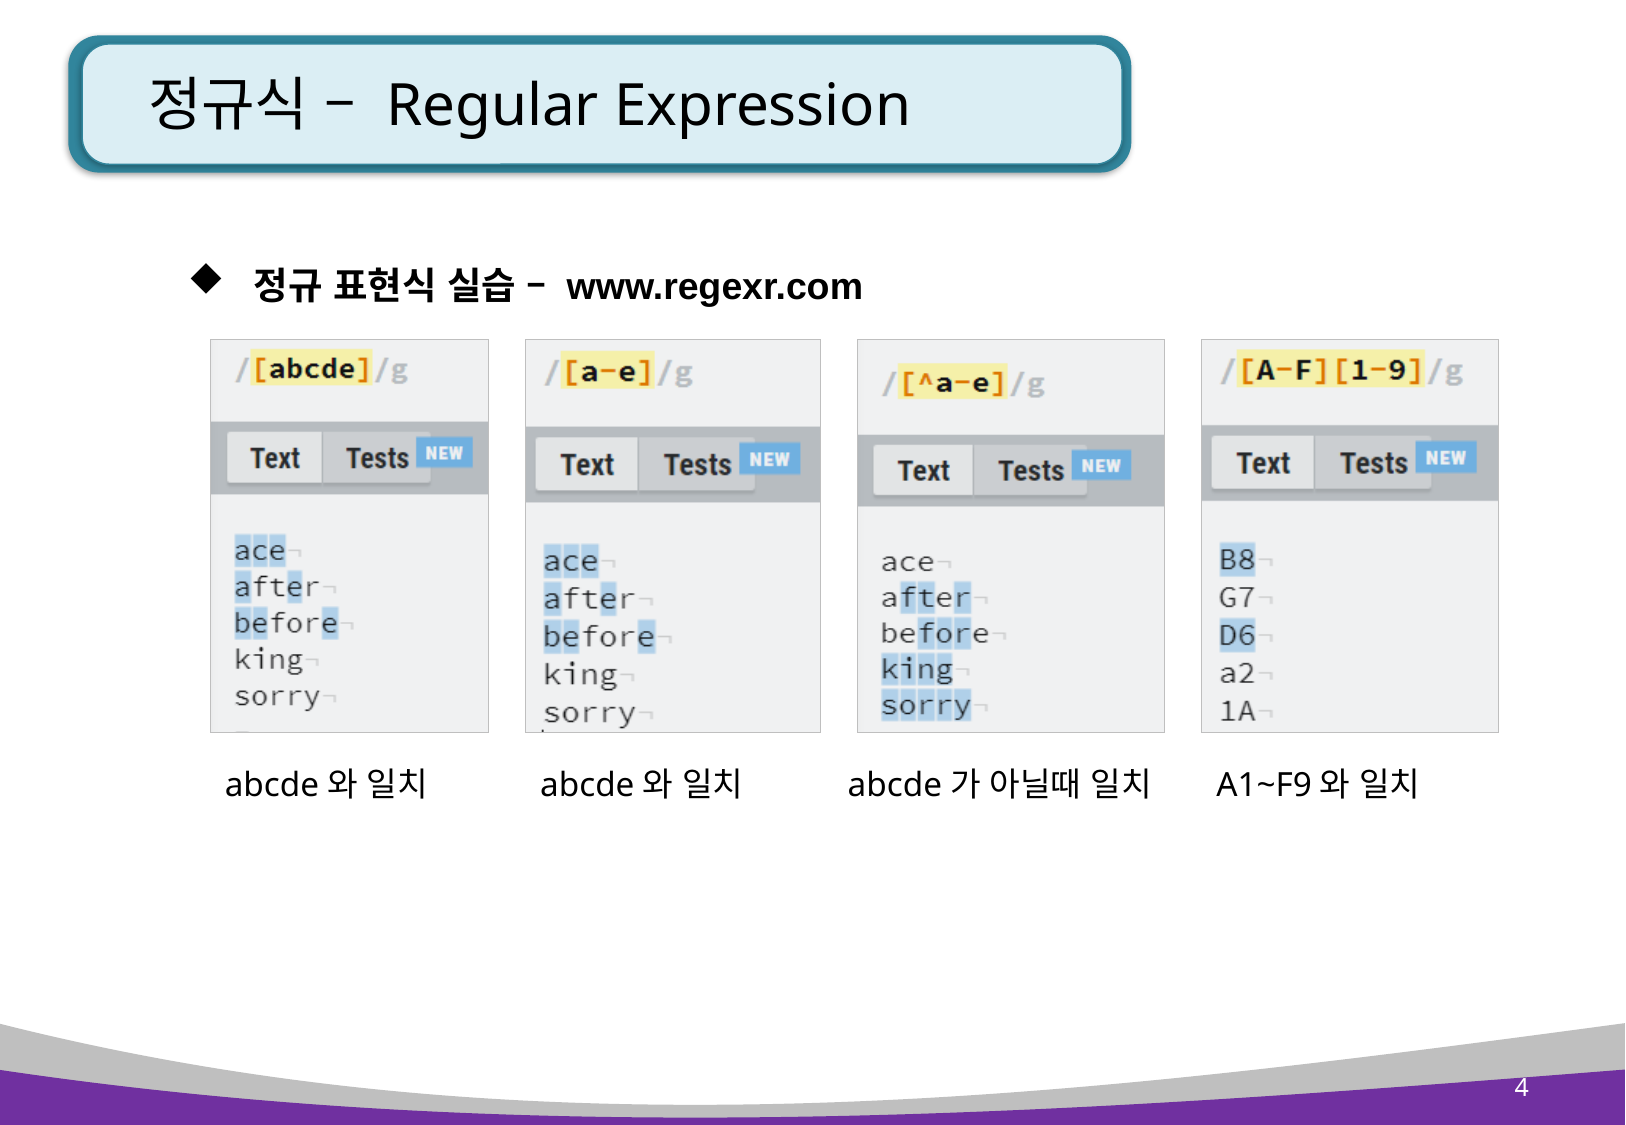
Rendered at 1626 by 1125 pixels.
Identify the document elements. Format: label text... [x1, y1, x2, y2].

text_box 정규 표현식 실습 – www.regexr.com [171, 230, 1063, 316]
title 정규식 – Regular Expression [103, 32, 1121, 173]
text_box abcde가 아닐때 일치 [832, 755, 1190, 811]
slide_number 4 [1452, 1058, 1544, 1119]
picture [209, 339, 489, 734]
text_box A1~F9와 일치 [1201, 755, 1499, 811]
picture [857, 339, 1166, 734]
picture [1201, 339, 1499, 734]
picture [525, 339, 821, 734]
text_box abcde와 일치 [525, 755, 804, 811]
text_box abcde와 일치 [210, 755, 489, 811]
